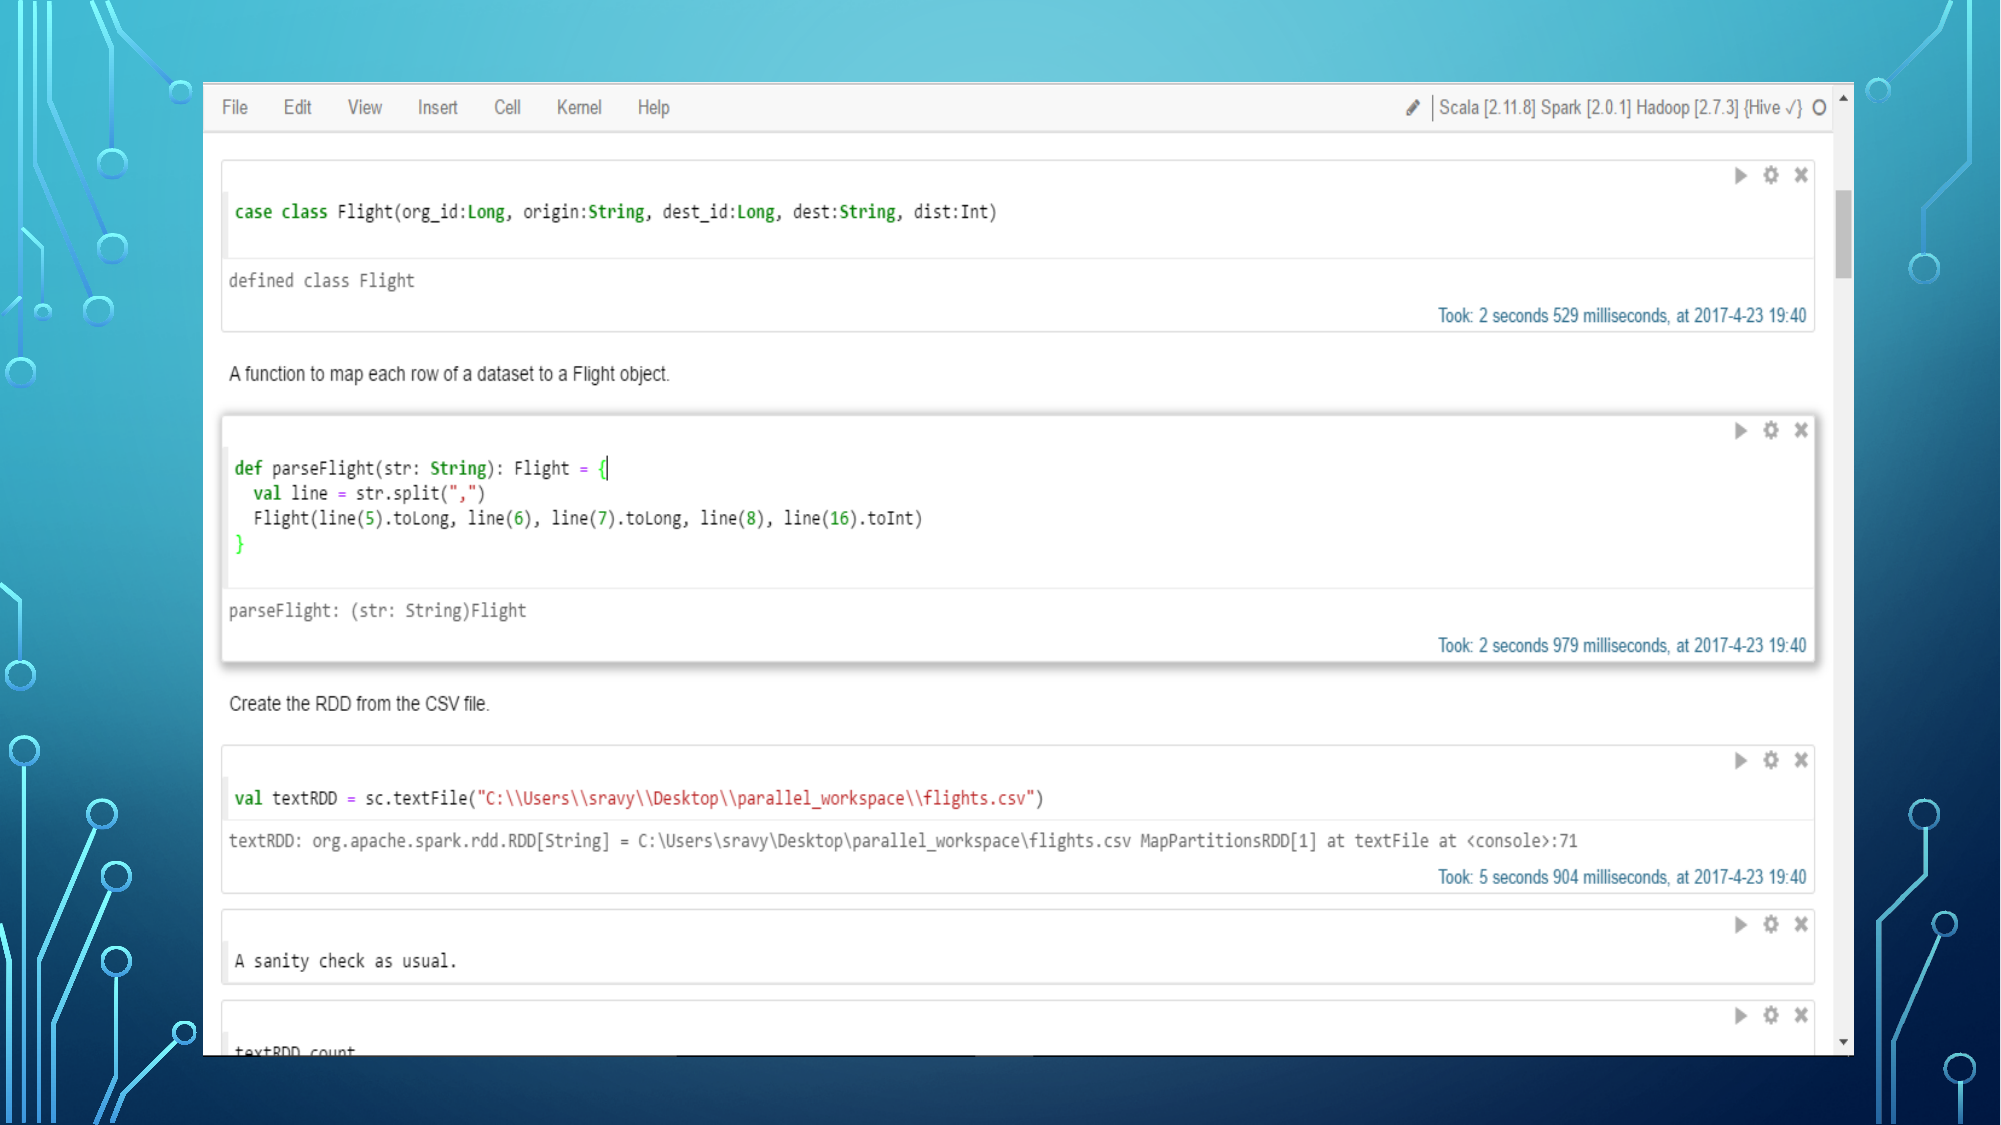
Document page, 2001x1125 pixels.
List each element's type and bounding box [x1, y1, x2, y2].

picture [202, 82, 1854, 1057]
